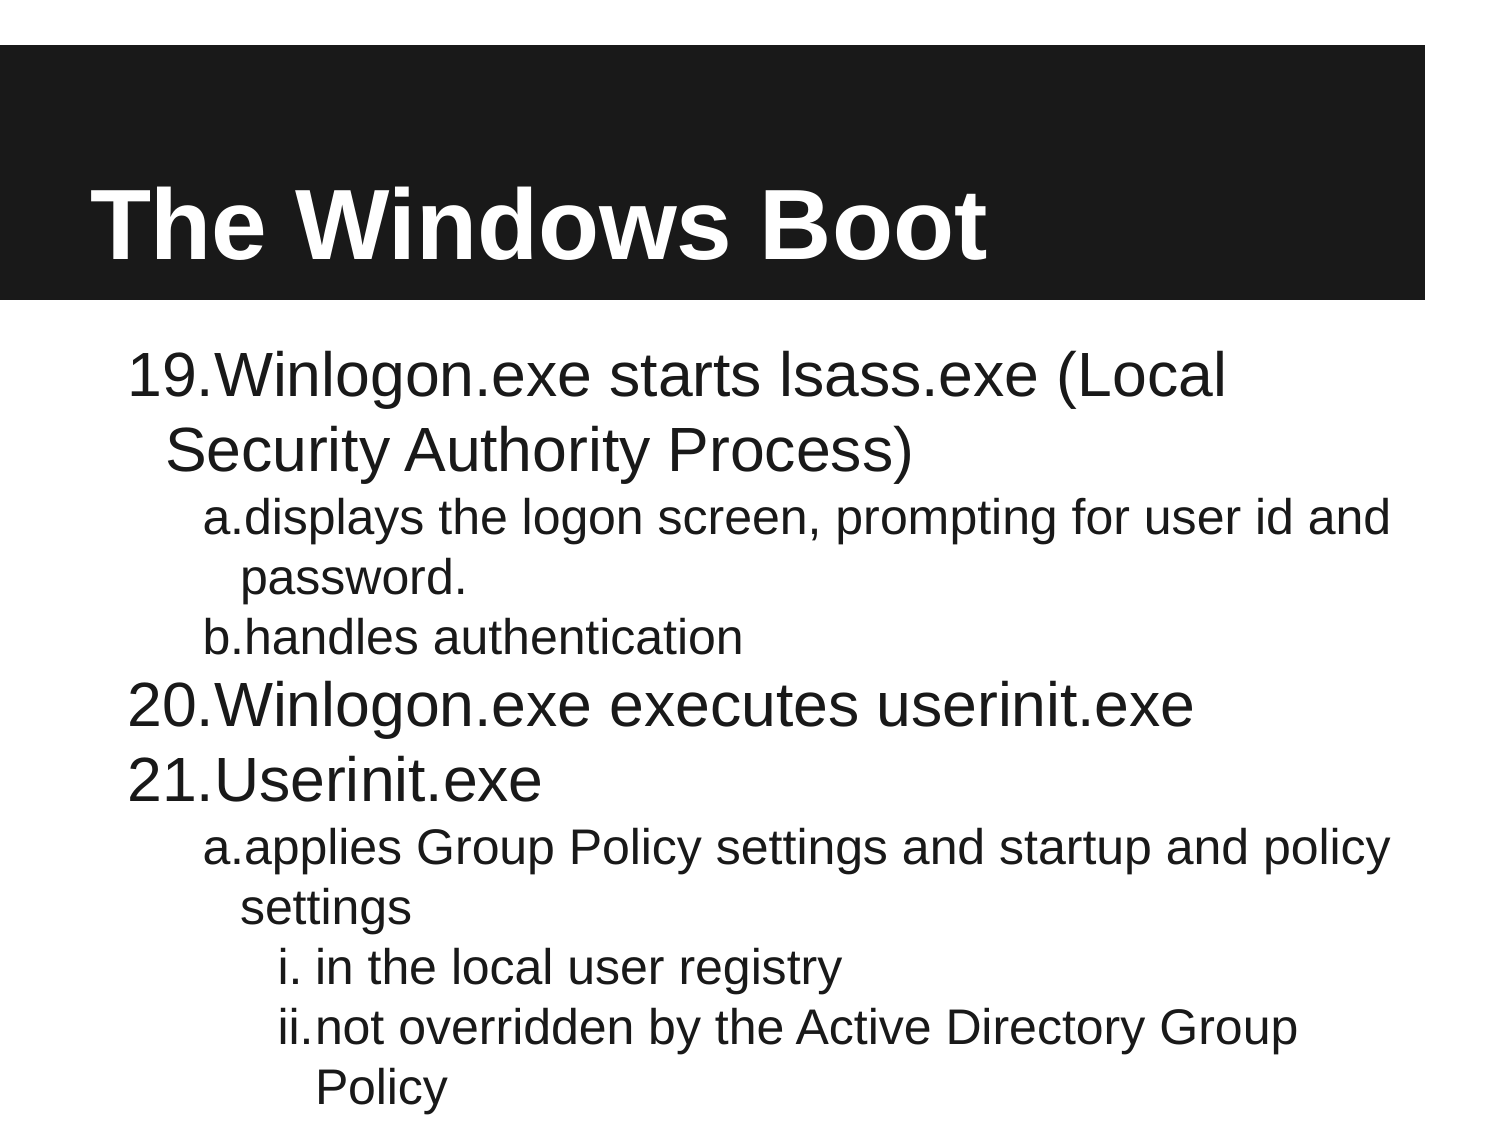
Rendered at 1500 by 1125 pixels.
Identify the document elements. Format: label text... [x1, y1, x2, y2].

list Winlogon.exe starts lsass.exe (Local Security Authority Process) displays the logon screen, prompting for user id and password. handles authentication Winlogon.exe executes userinit.exe Userinit.exe applies Group Policy settings and startup and policy settings in the local user registry not overridden by the Active Directory Group Policy [75, 319, 1425, 1078]
title The Windows Boot [75, 45, 1425, 295]
